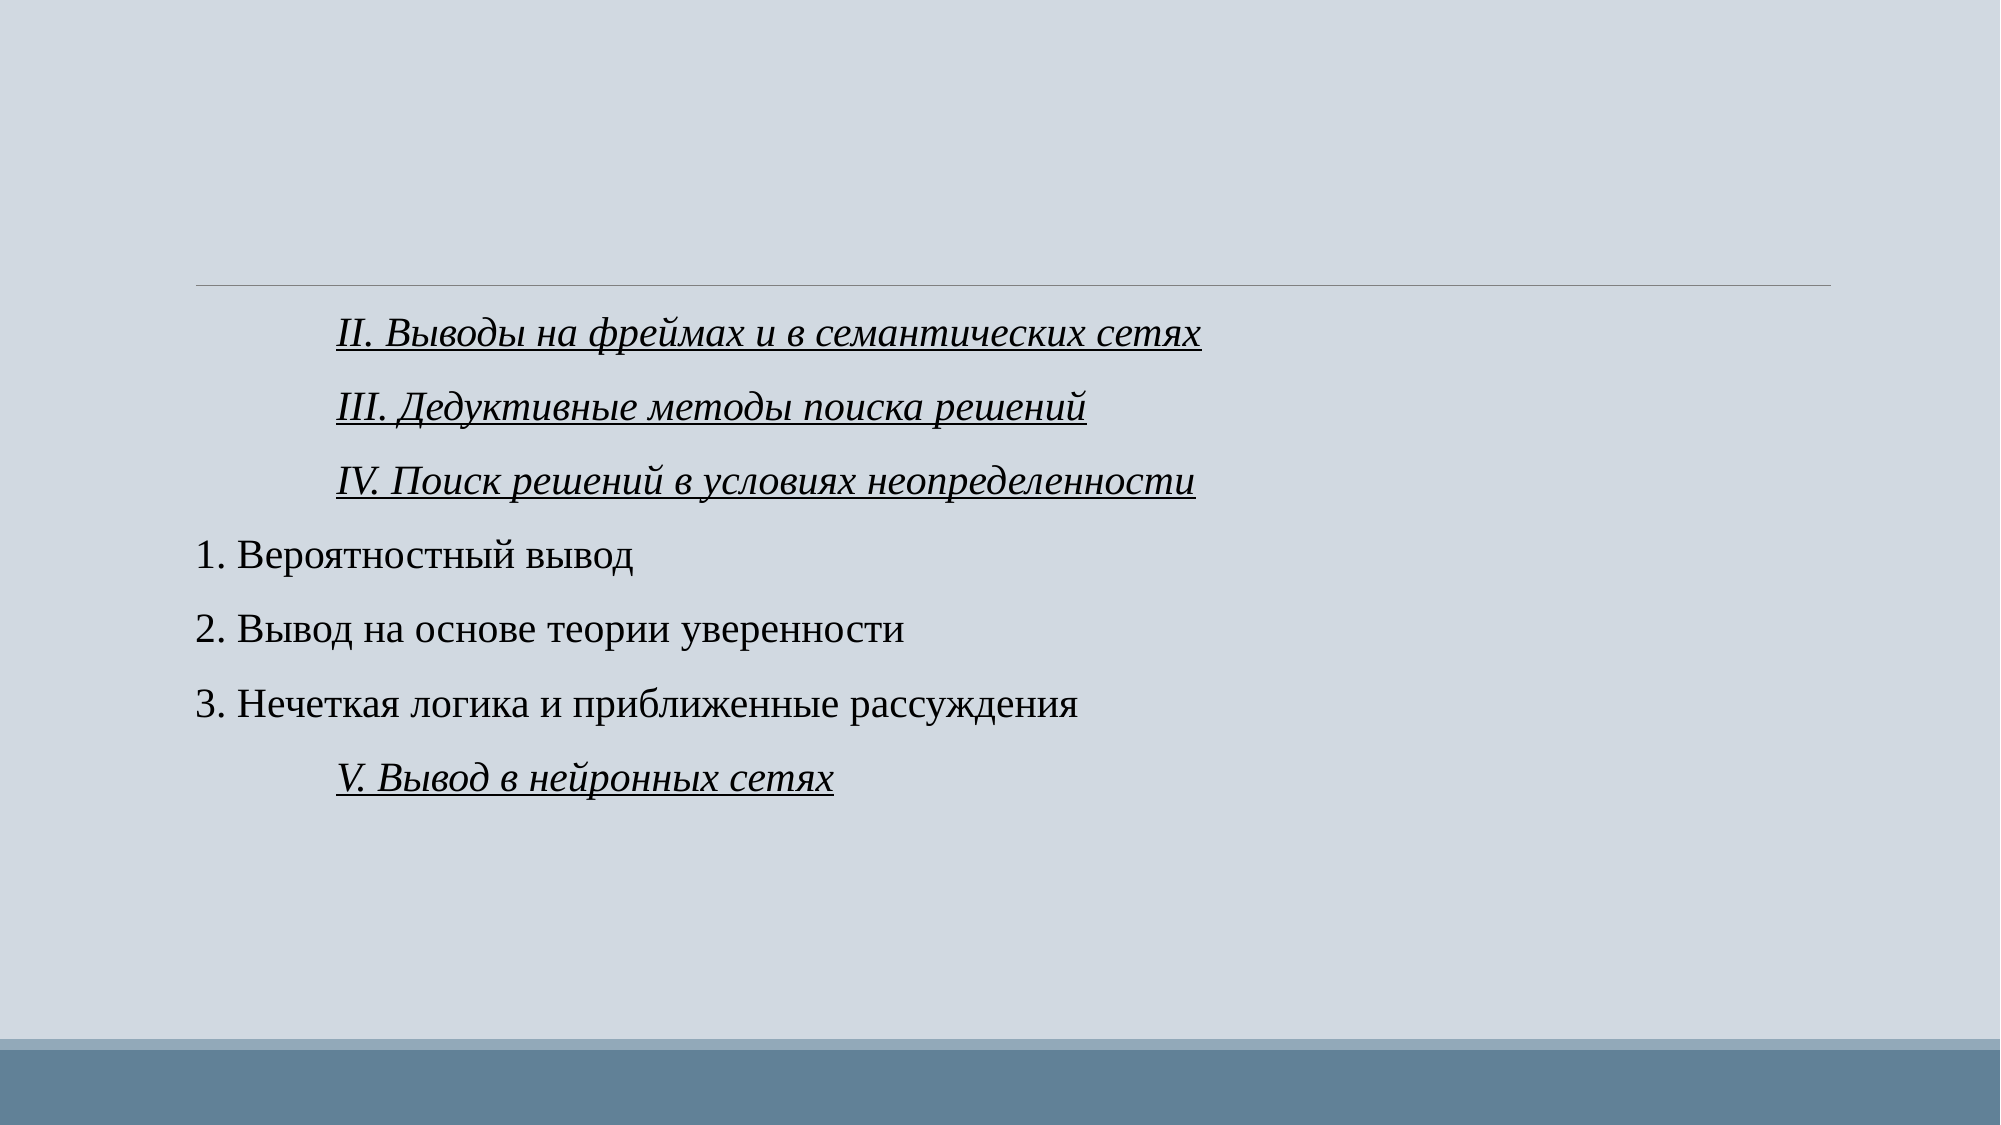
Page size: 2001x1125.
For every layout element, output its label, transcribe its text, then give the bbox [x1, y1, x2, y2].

list II. Выводы на фреймах и в семантических сетях III. Дедуктивные методы поиска решений IV. Поиск решений в условиях неопределенности 1. Вероятностный вывод 2. Вывод на основе теории уверенности 3. Нечеткая логика и приближенные рассуждения V. Вывод в нейронных сетях [180, 302, 1830, 963]
